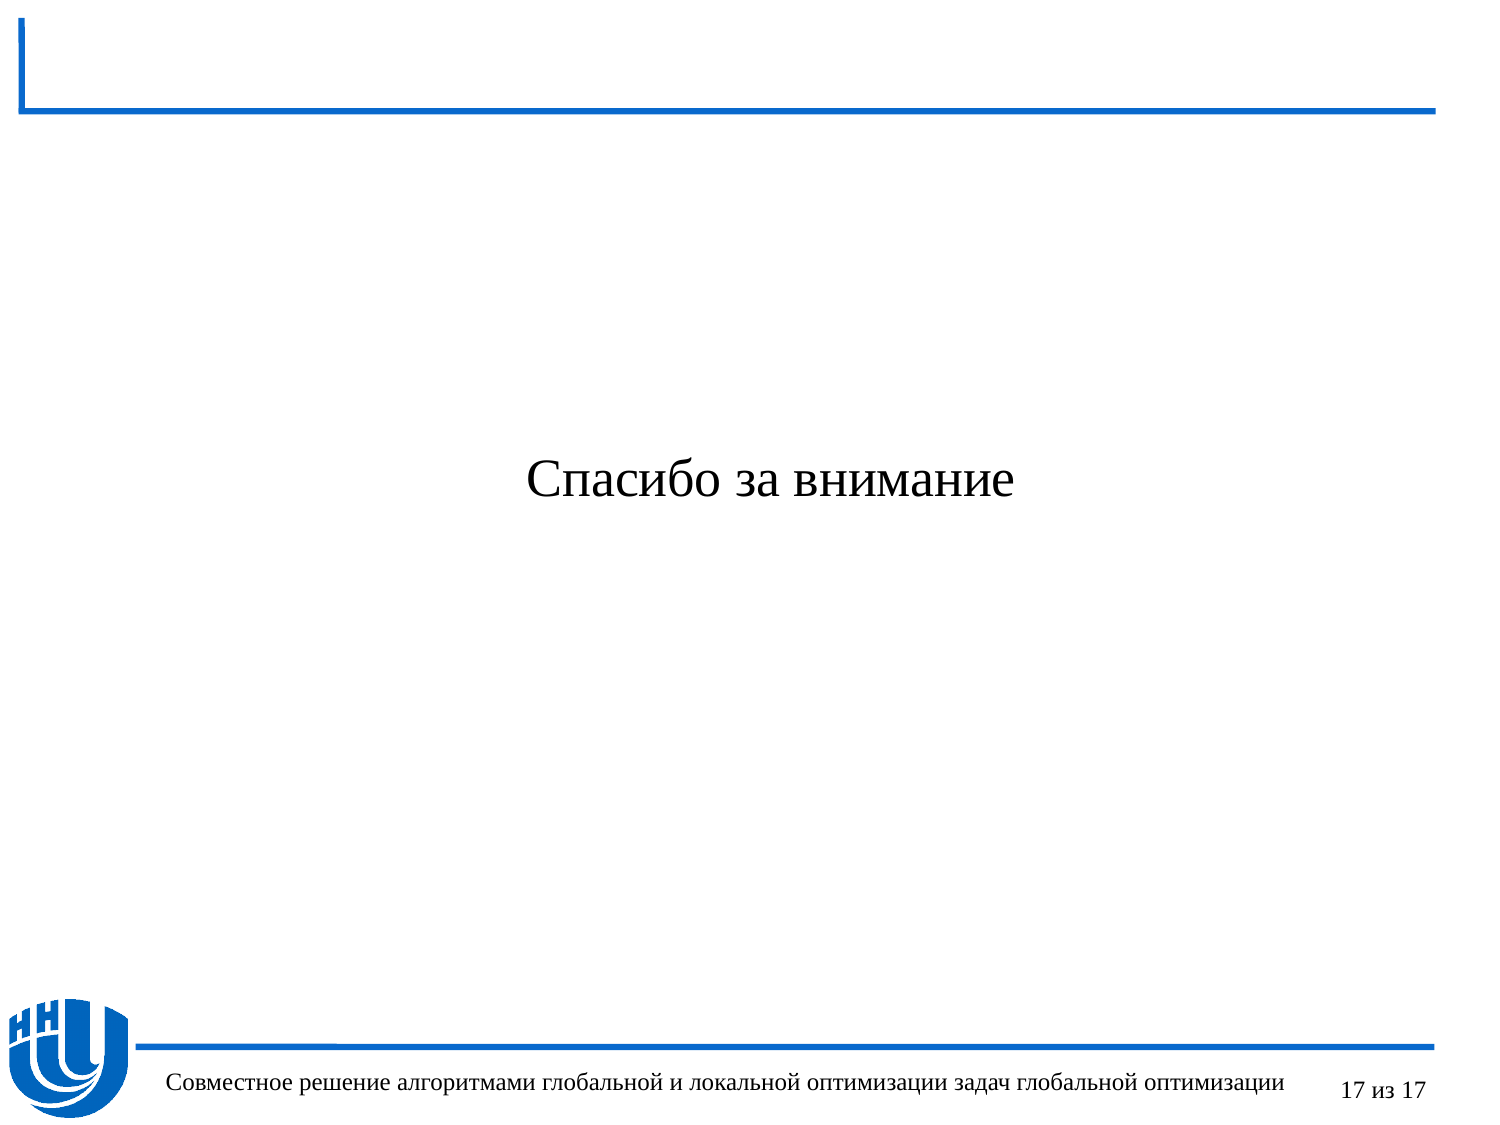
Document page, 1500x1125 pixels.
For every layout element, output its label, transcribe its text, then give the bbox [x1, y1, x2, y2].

text_box Спасибо за внимание [121, 435, 1421, 690]
picture [9, 999, 128, 1118]
